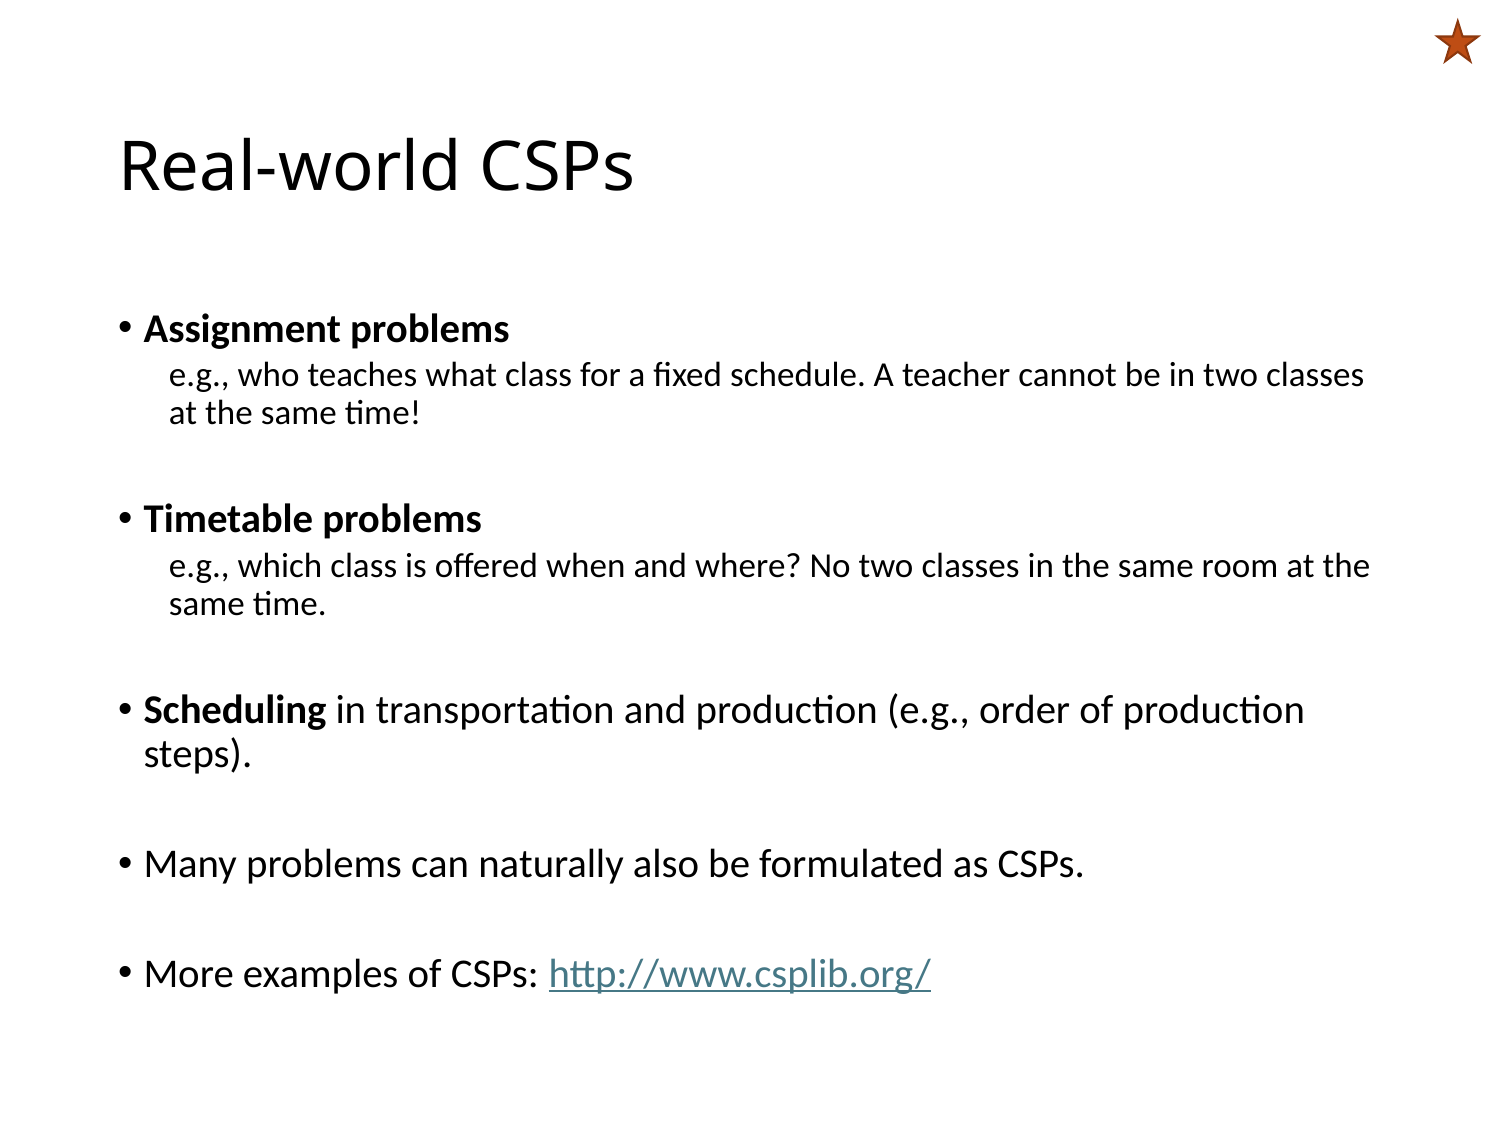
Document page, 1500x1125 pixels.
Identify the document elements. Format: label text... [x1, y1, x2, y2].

list Assignment problems e.g., who teaches what class for a fixed schedule. A teacher cannot be in two classes at the same time! Timetable problems e.g., which class is offered when and where? No two classes in the same room at the same time. Scheduling in transportation and production (e.g., order of production steps). Many problems can naturally also be formulated as CSPs. More examples of CSPs: http://www.csplib.org/ [103, 299, 1397, 1014]
title Real-world CSPs [103, 59, 1397, 278]
text_box [1434, 17, 1482, 65]
